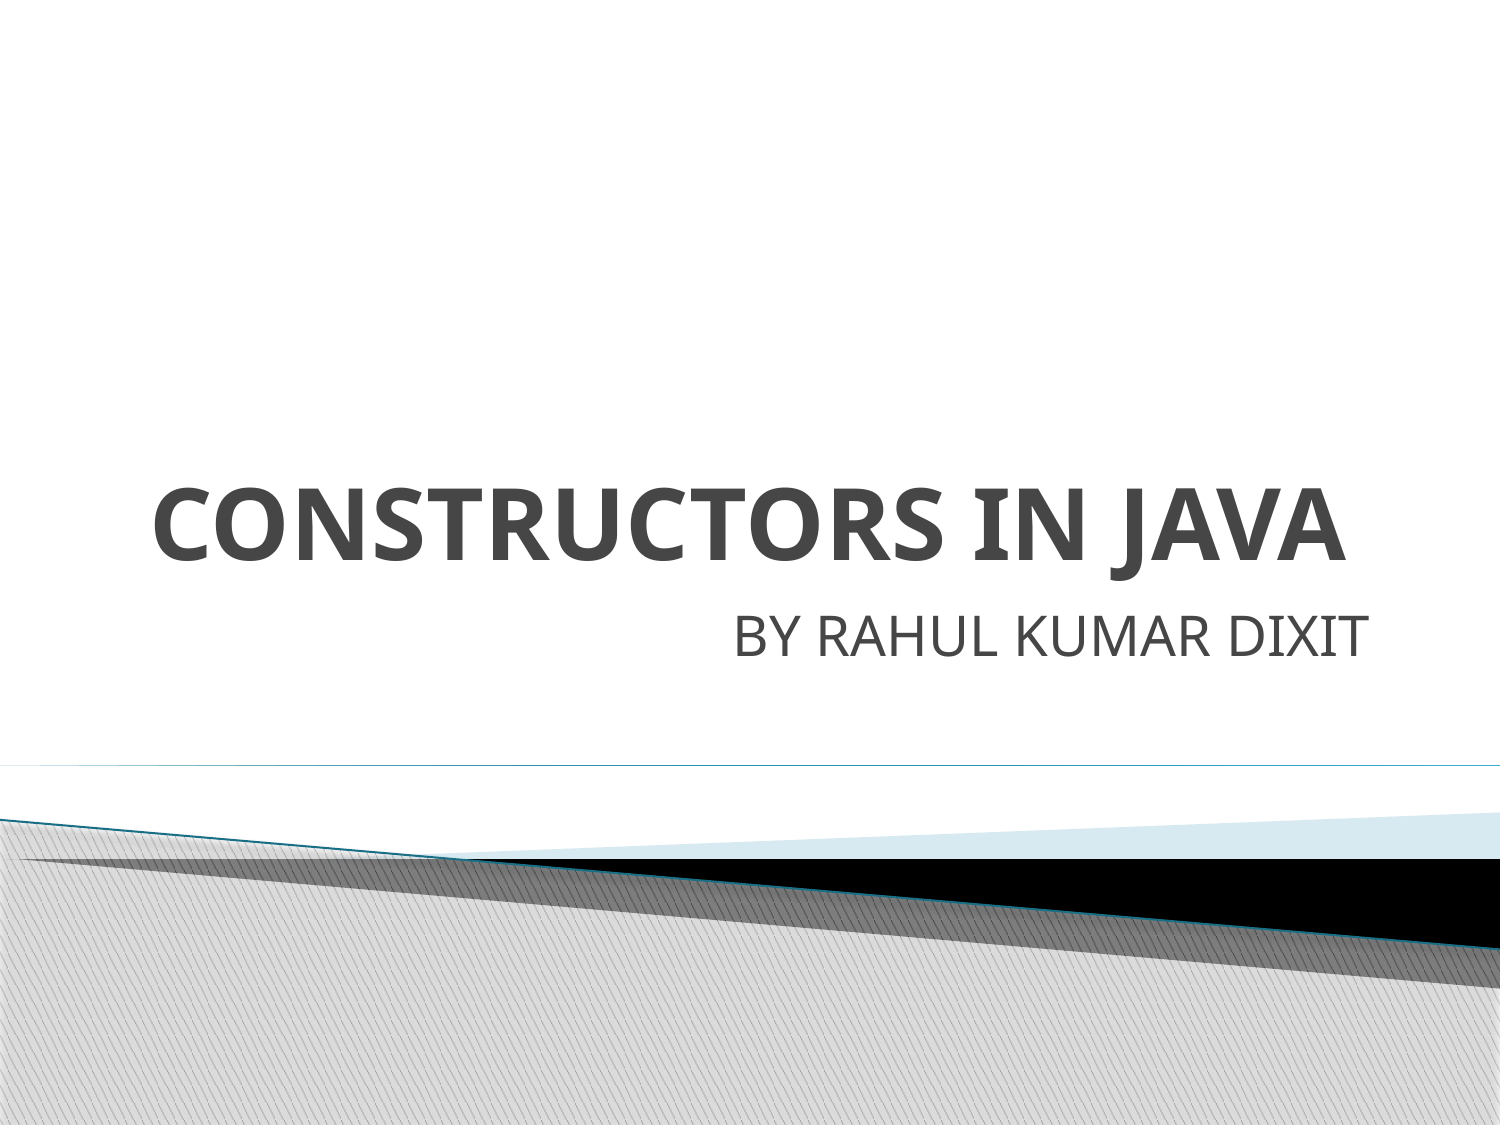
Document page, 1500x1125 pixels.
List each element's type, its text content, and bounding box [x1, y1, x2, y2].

picture [5, 859, 1500, 989]
title CONSTRUCTORS IN JAVA [112, 287, 1388, 588]
subtitle BY RAHUL KUMAR DIXIT [112, 592, 1388, 790]
